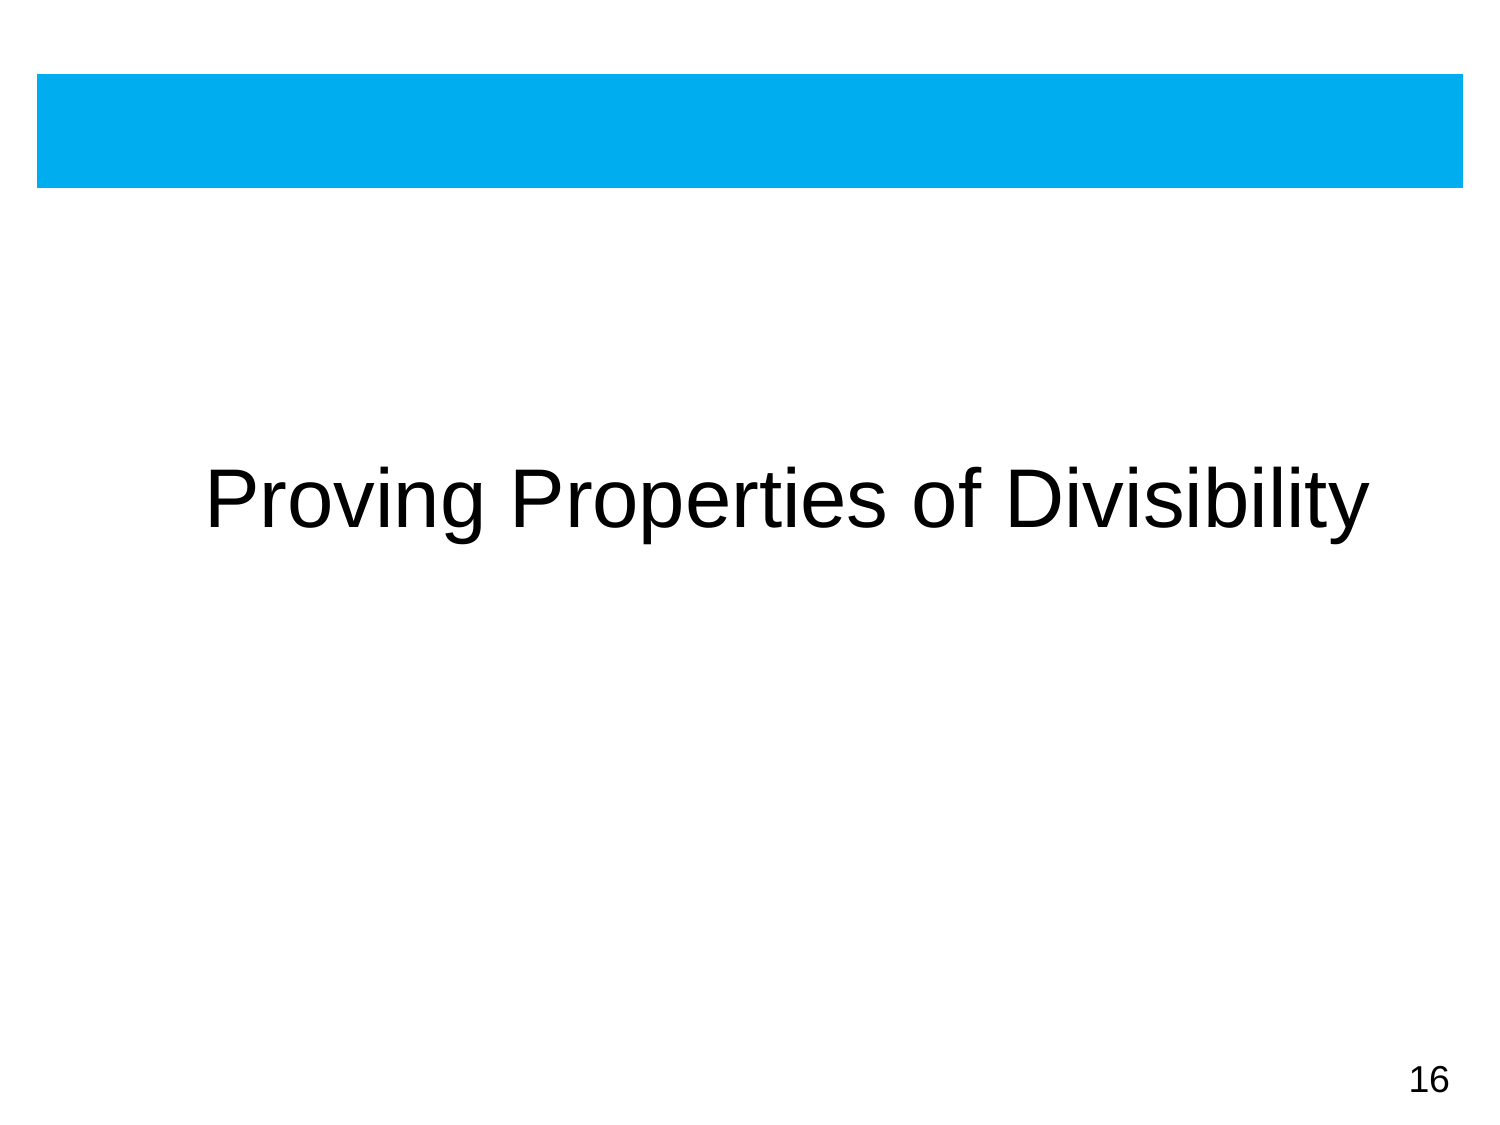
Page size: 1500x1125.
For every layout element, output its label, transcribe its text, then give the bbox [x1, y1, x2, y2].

title Proving Properties of Divisibility [113, 399, 1463, 588]
